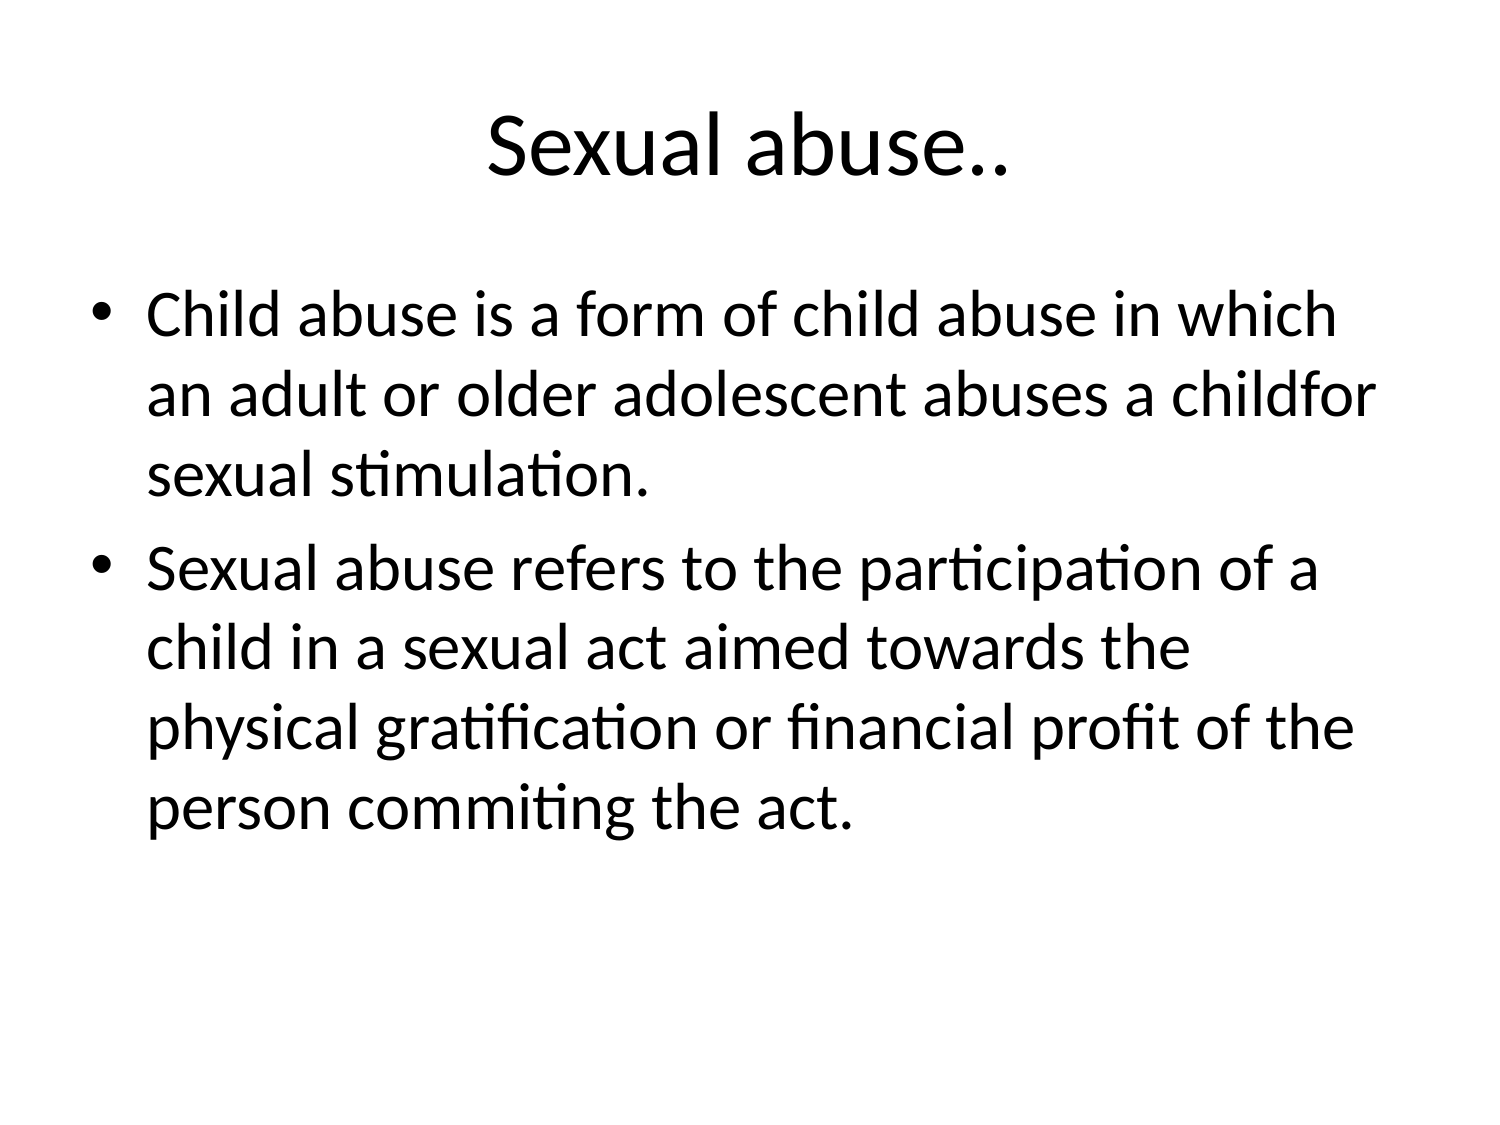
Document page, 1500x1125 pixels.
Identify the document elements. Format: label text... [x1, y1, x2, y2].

title Sexual abuse.. [75, 45, 1425, 233]
list Child abuse is a form of child abuse in which an adult or older adolescent abuses a childfor sexual stimulation. Sexual abuse refers to the participation of a child in a sexual act aimed towards the physical gratification or financial profit of the person commiting the act. [75, 262, 1425, 1005]
